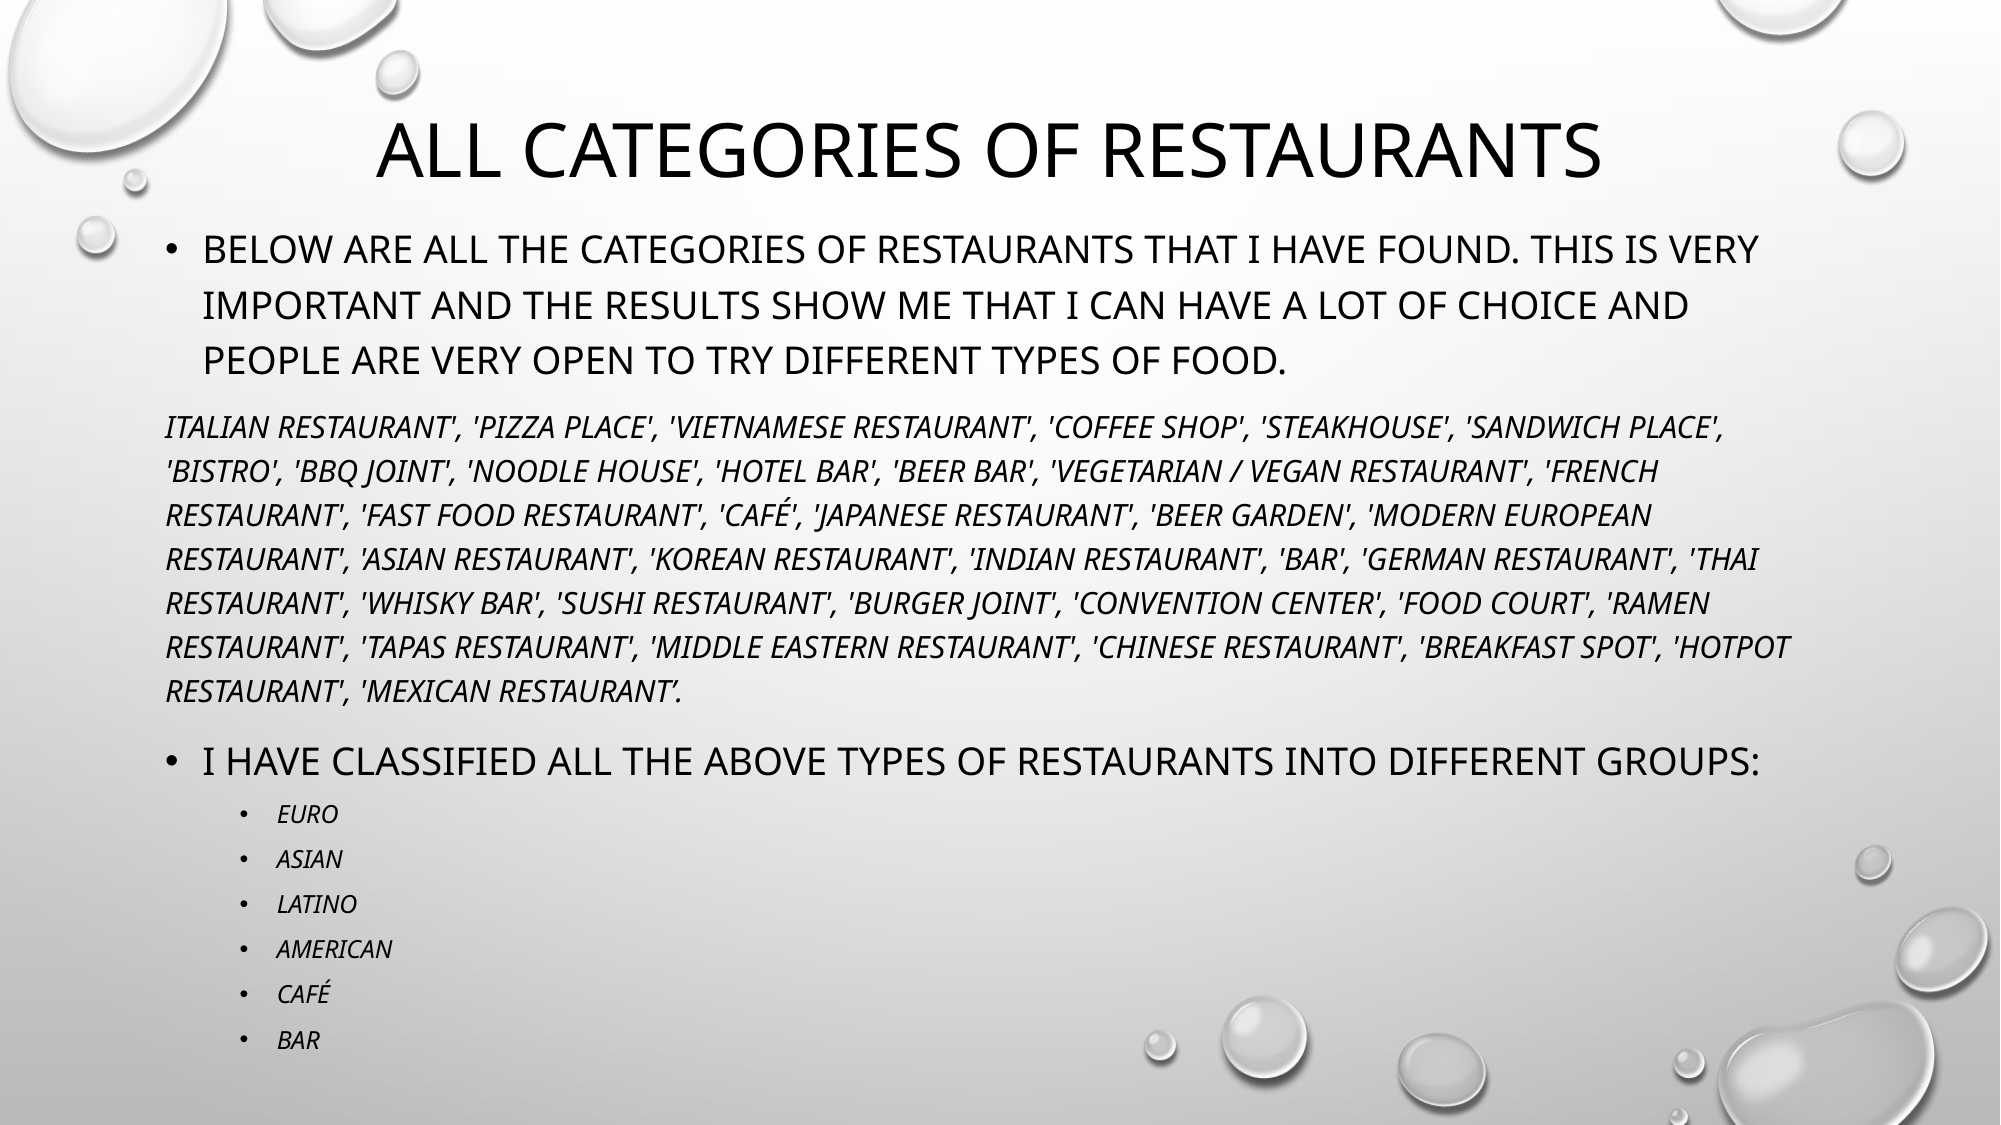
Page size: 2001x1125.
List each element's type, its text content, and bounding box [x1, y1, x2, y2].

picture [0, 0, 2000, 1125]
title ALL CATEGORIES OF RESTAURANTS [149, 22, 1851, 285]
list BELOW ARE ALL THE CATEGORIES OF RESTAURANTS THAT I HAVE FOUND. THIS IS VERY IMPORTANT AND THE RESULTS SHOW ME THAT I CAN HAVE A LOT OF CHOICE AND PEOPLE ARE VERY OPEN TO TRY DIFFERENT TYPES OF FOOD. Italian Restaurant', 'Pizza Place', 'Vietnamese Restaurant', 'Coffee Shop', 'Steakhouse', 'Sandwich Place', 'Bistro', 'BBQ Joint', 'Noodle House', 'Hotel Bar', 'Beer Bar', 'Vegetarian / Vegan Restaurant', 'French Restaurant', 'Fast Food Restaurant', 'Café', 'Japanese Restaurant', 'Beer Garden', 'Modern European Restaurant', 'Asian Restaurant', 'Korean Restaurant', 'Indian Restaurant', 'Bar', 'German Restaurant', 'Thai Restaurant', 'Whisky Bar', 'Sushi Restaurant', 'Burger Joint', 'Convention Center', 'Food Court', 'Ramen Restaurant', 'Tapas Restaurant', 'Middle Eastern Restaurant', 'Chinese Restaurant', 'Breakfast Spot', 'Hotpot Restaurant', 'Mexican Restaurant’. I HAVE CLASSIFIED ALL THE ABOVE TYPES OF RESTAURANTS INTO DIFFERENT GROUPS: EURO ASIAN LATINO AMERICAN CAFÉ BAR [150, 208, 1851, 1070]
